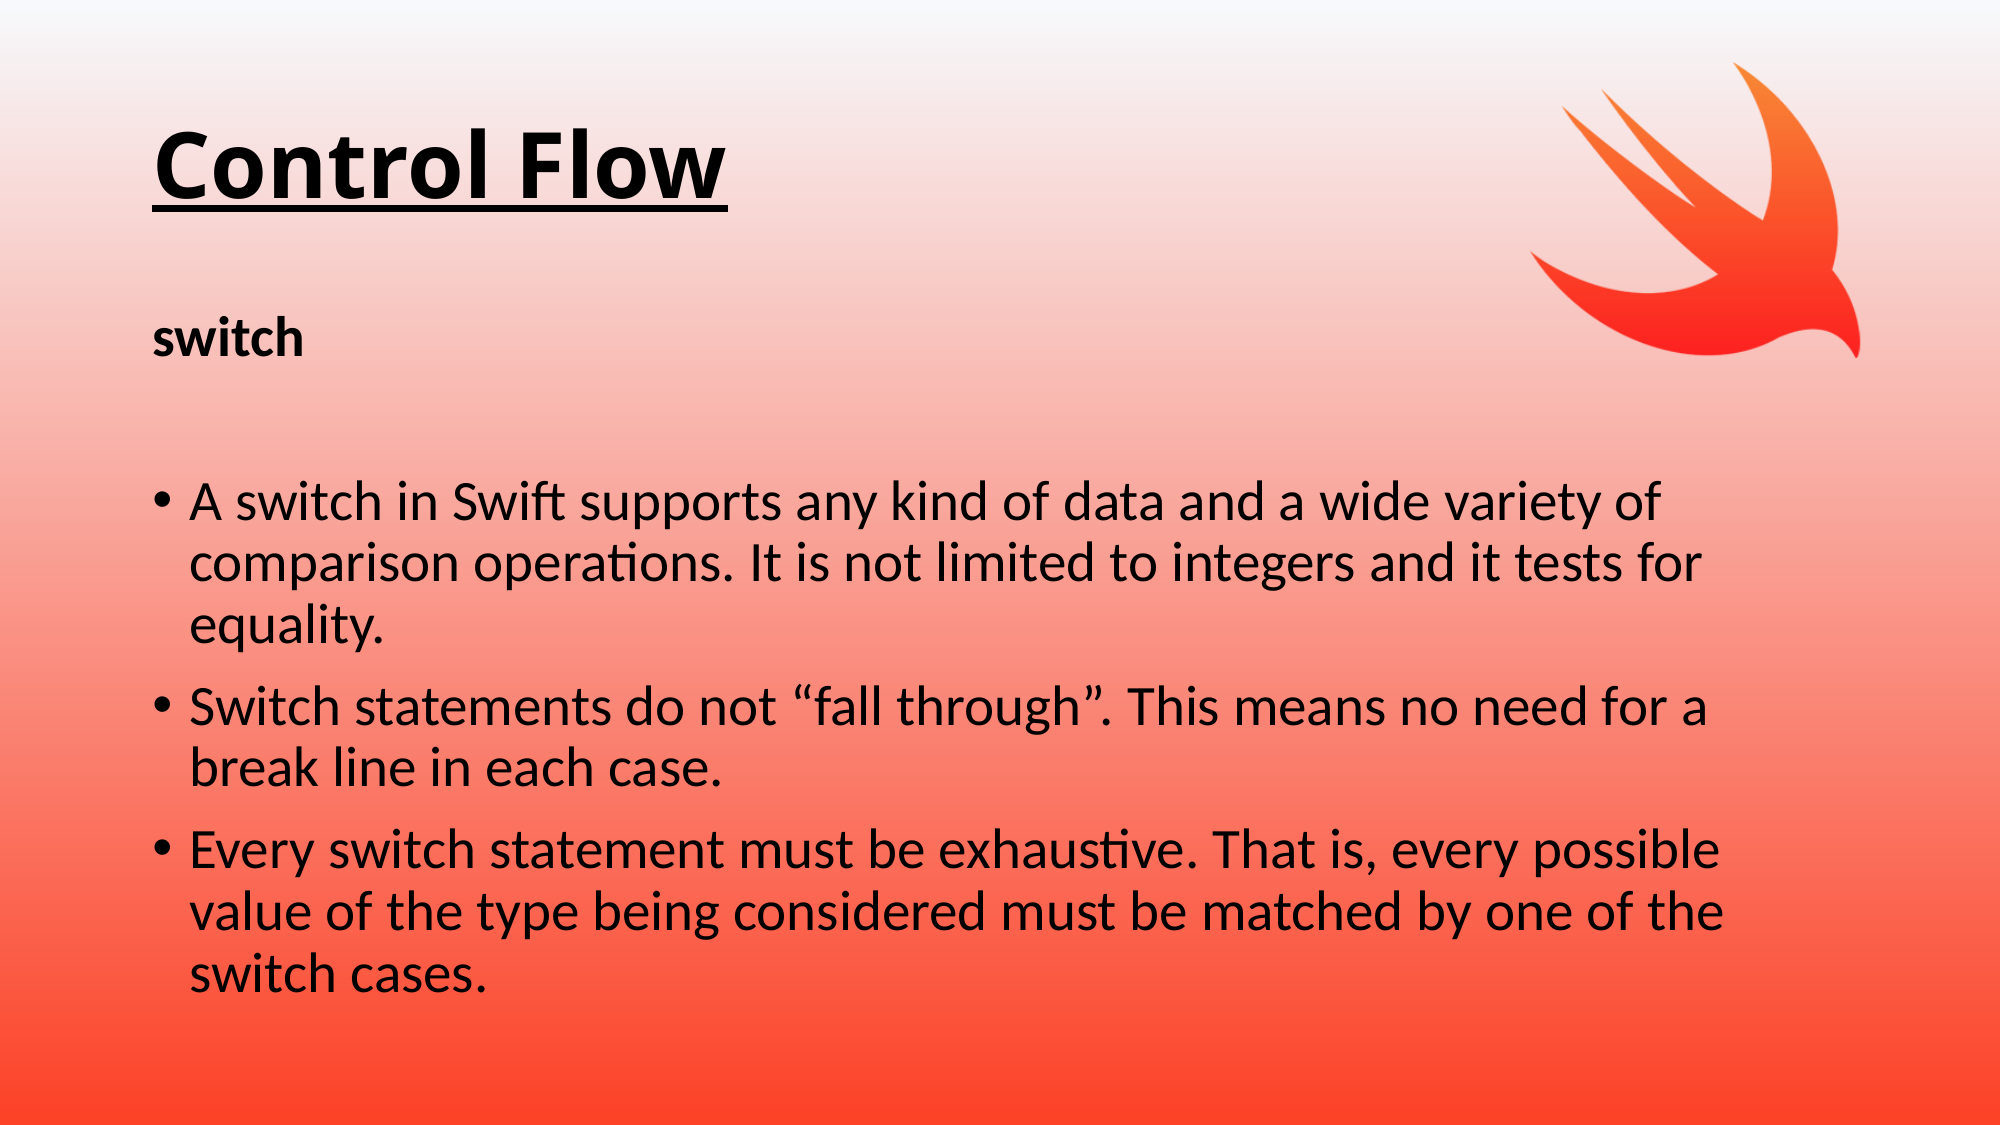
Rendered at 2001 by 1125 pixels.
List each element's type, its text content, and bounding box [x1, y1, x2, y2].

picture [1530, 278, 1863, 299]
title Control Flow [137, 59, 1863, 278]
list switch A switch in Swift supports any kind of data and a wide variety of comparison operations. It is not limited to integers and it tests for equality. Switch statements do not “fall through”. This means no need for a break line in each case. Every switch statement must be exhaustive. That is, every possible value of the type being considered must be matched by one of the switch cases. [137, 299, 1863, 1014]
